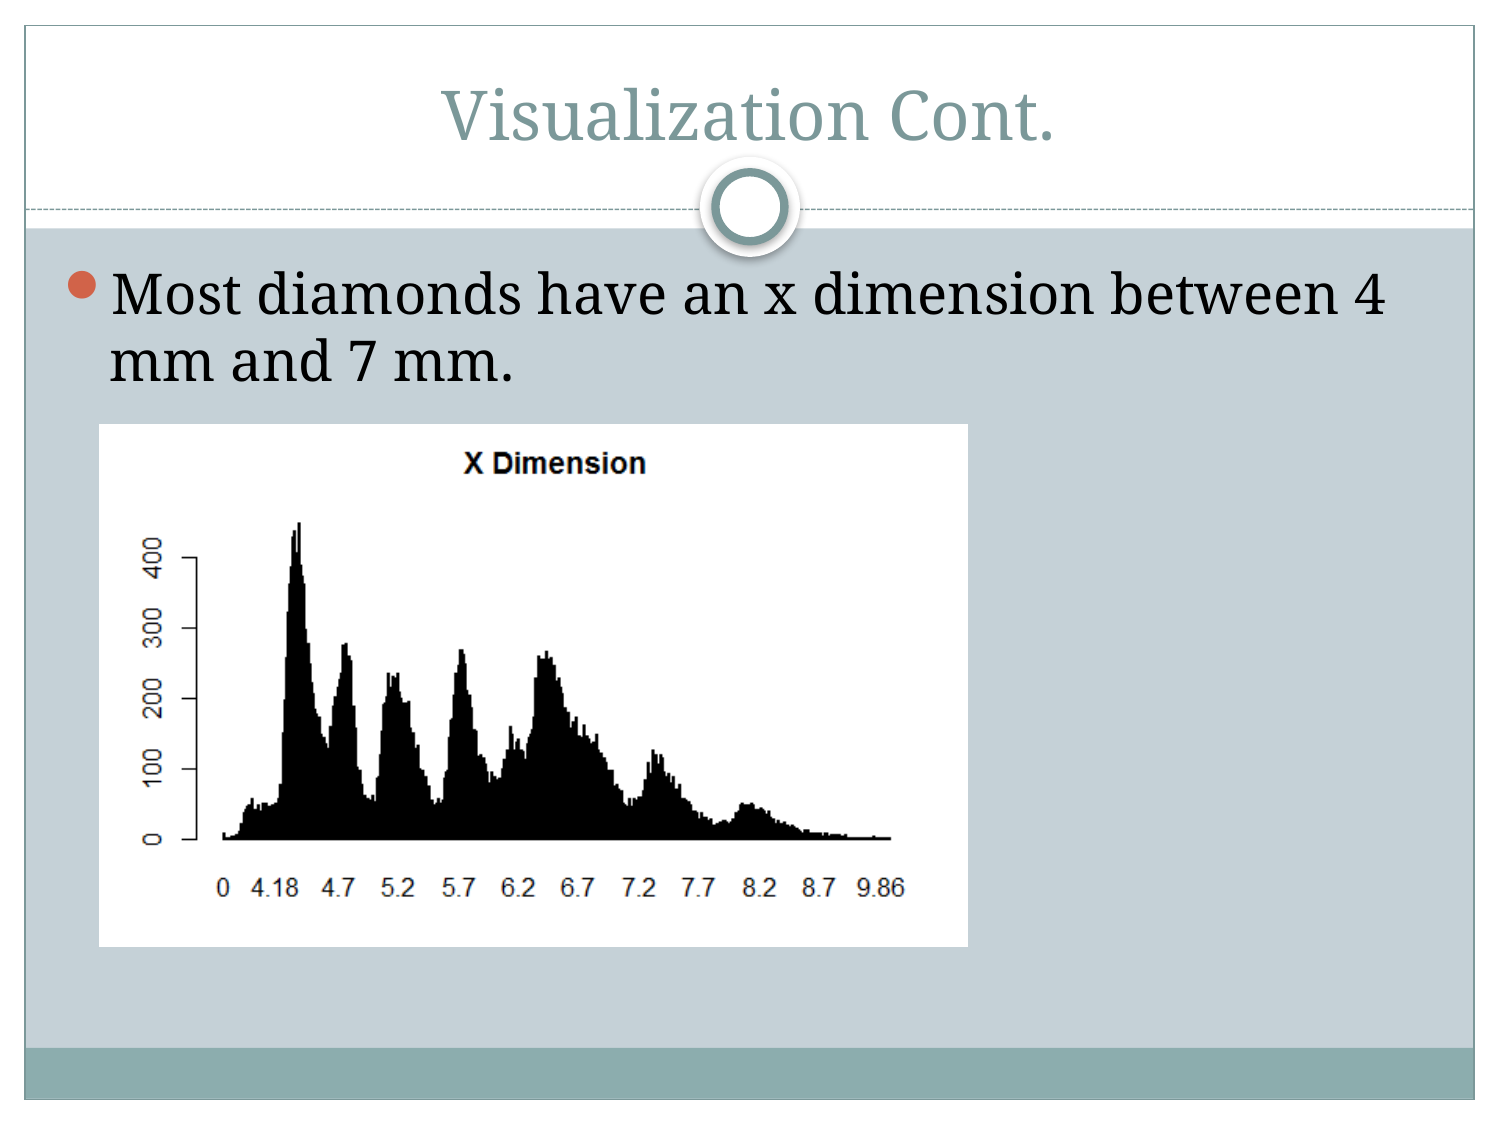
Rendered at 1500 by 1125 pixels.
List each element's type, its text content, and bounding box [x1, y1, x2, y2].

picture [99, 424, 968, 948]
title Visualization Cont. [49, 37, 1450, 162]
list Most diamonds have an x dimension between 4 mm and 7 mm. [49, 250, 1445, 1001]
